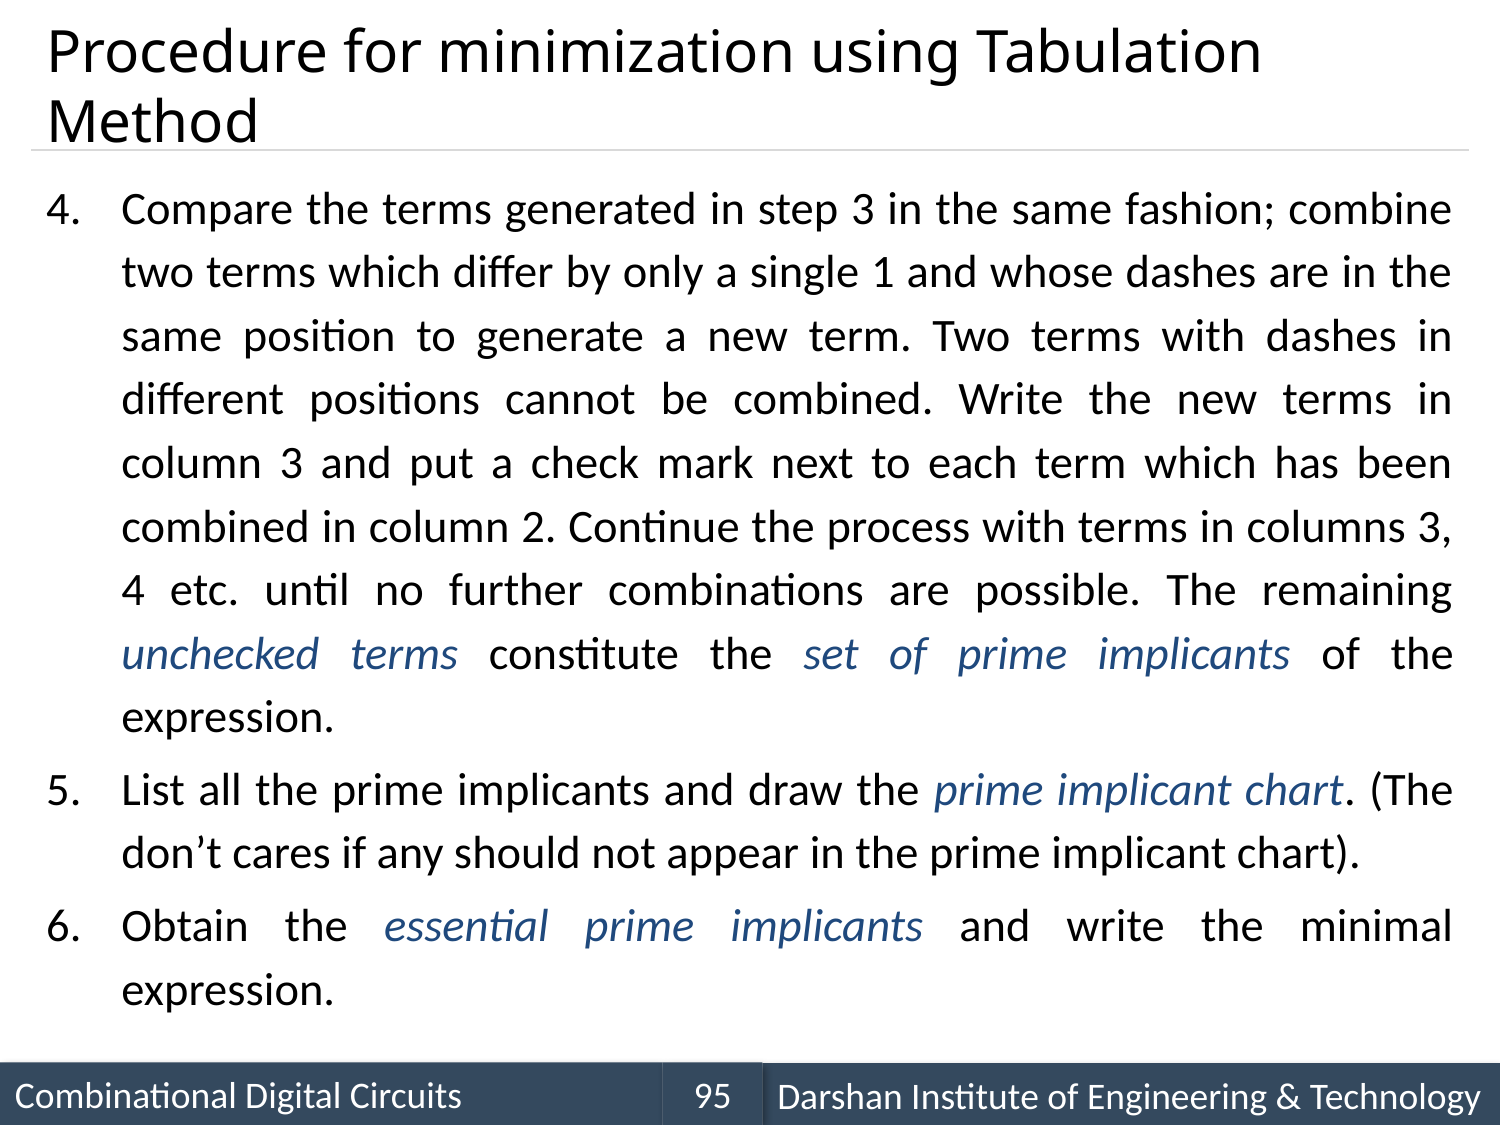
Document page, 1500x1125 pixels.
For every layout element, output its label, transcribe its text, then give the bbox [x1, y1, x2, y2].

title Procedure for minimization using Tabulation Method [31, 17, 1469, 150]
list Compare the terms generated in step 3 in the same fashion; combine two terms which differ by only a single 1 and whose dashes are in the same position to generate a new term. Two terms with dashes in different positions cannot be combined. Write the new terms in column 3 and put a check mark next to each term which has been combined in column 2. Continue the process with terms in columns 3, 4 etc. until no further combinations are possible. The remaining unchecked terms constitute the set of prime implicants of the expression. List all the prime implicants and draw the prime implicant chart. (The don’t cares if any should not appear in the prime implicant chart). Obtain the essential prime implicants and write the minimal expression. [31, 162, 1469, 1038]
